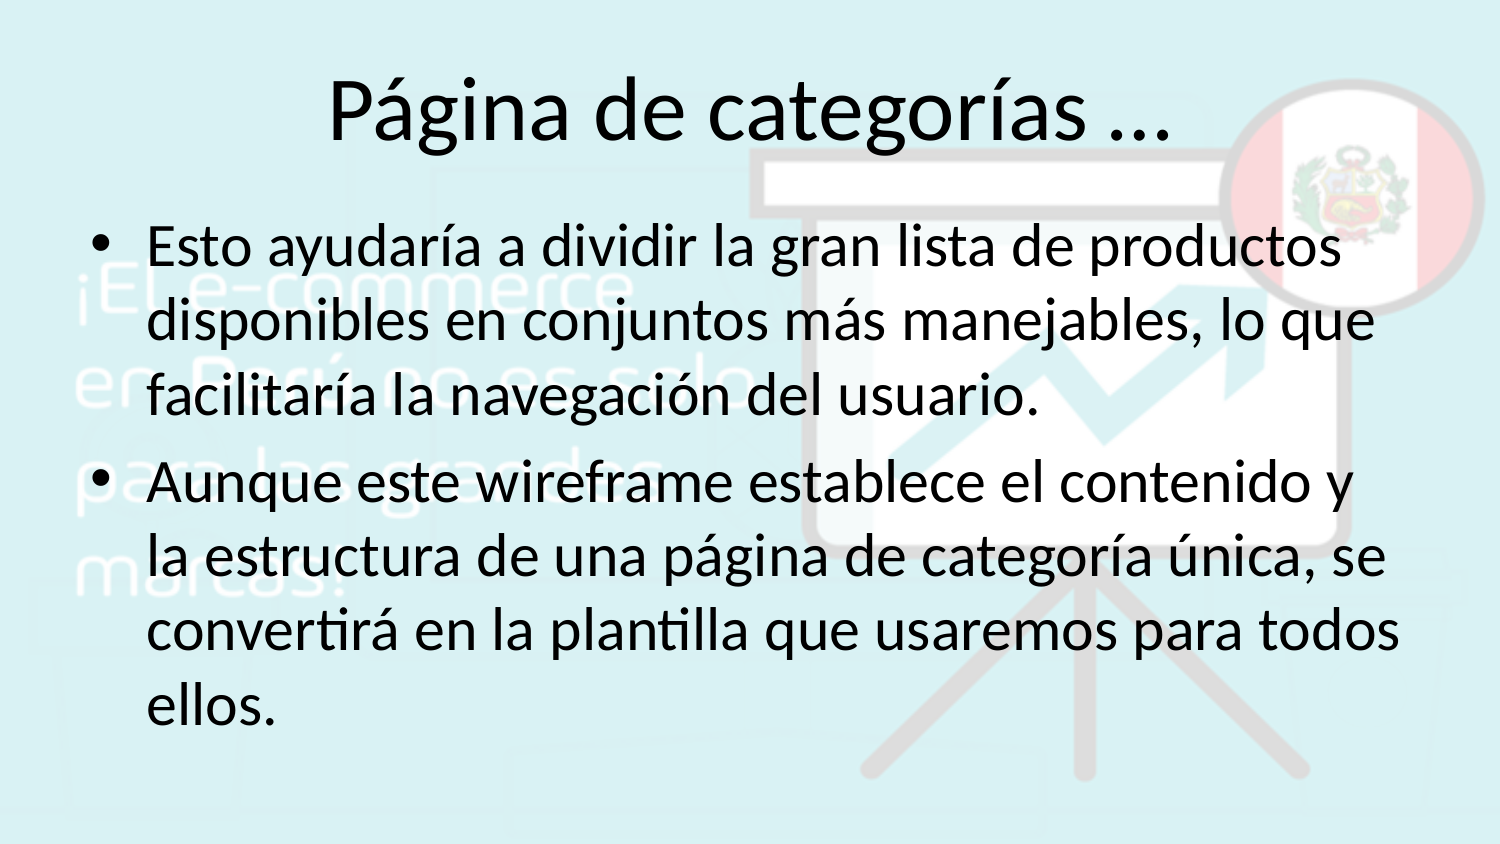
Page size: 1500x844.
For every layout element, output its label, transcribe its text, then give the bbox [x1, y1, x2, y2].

list Esto ayudaría a dividir la gran lista de productos disponibles en conjuntos más manejables, lo que facilitaría la navegación del usuario. Aunque este wireframe establece el contenido y la estructura de una página de categoría única, se convertirá en la plantilla que usaremos para todos ellos. [75, 196, 1425, 754]
title Página de categorías … [75, 33, 1425, 175]
